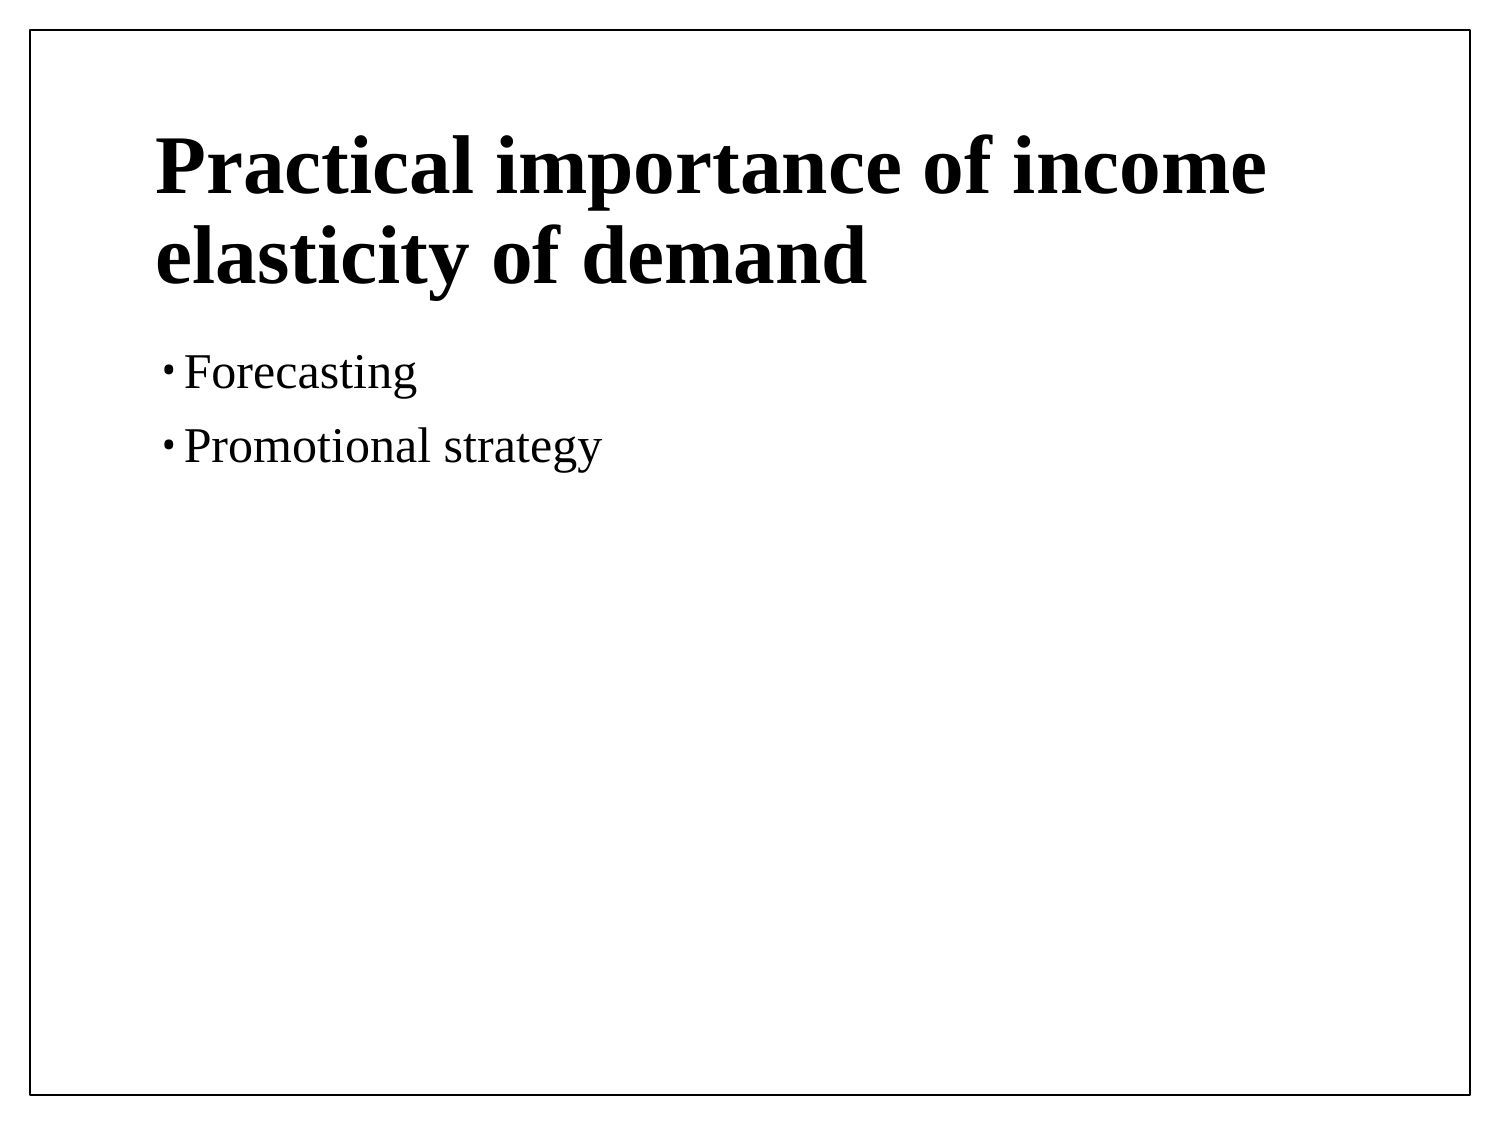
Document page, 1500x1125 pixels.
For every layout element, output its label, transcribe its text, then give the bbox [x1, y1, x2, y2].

title Practical importance of income elasticity of demand [140, 99, 1356, 323]
list Forecasting Promotional strategy [140, 337, 1356, 1000]
